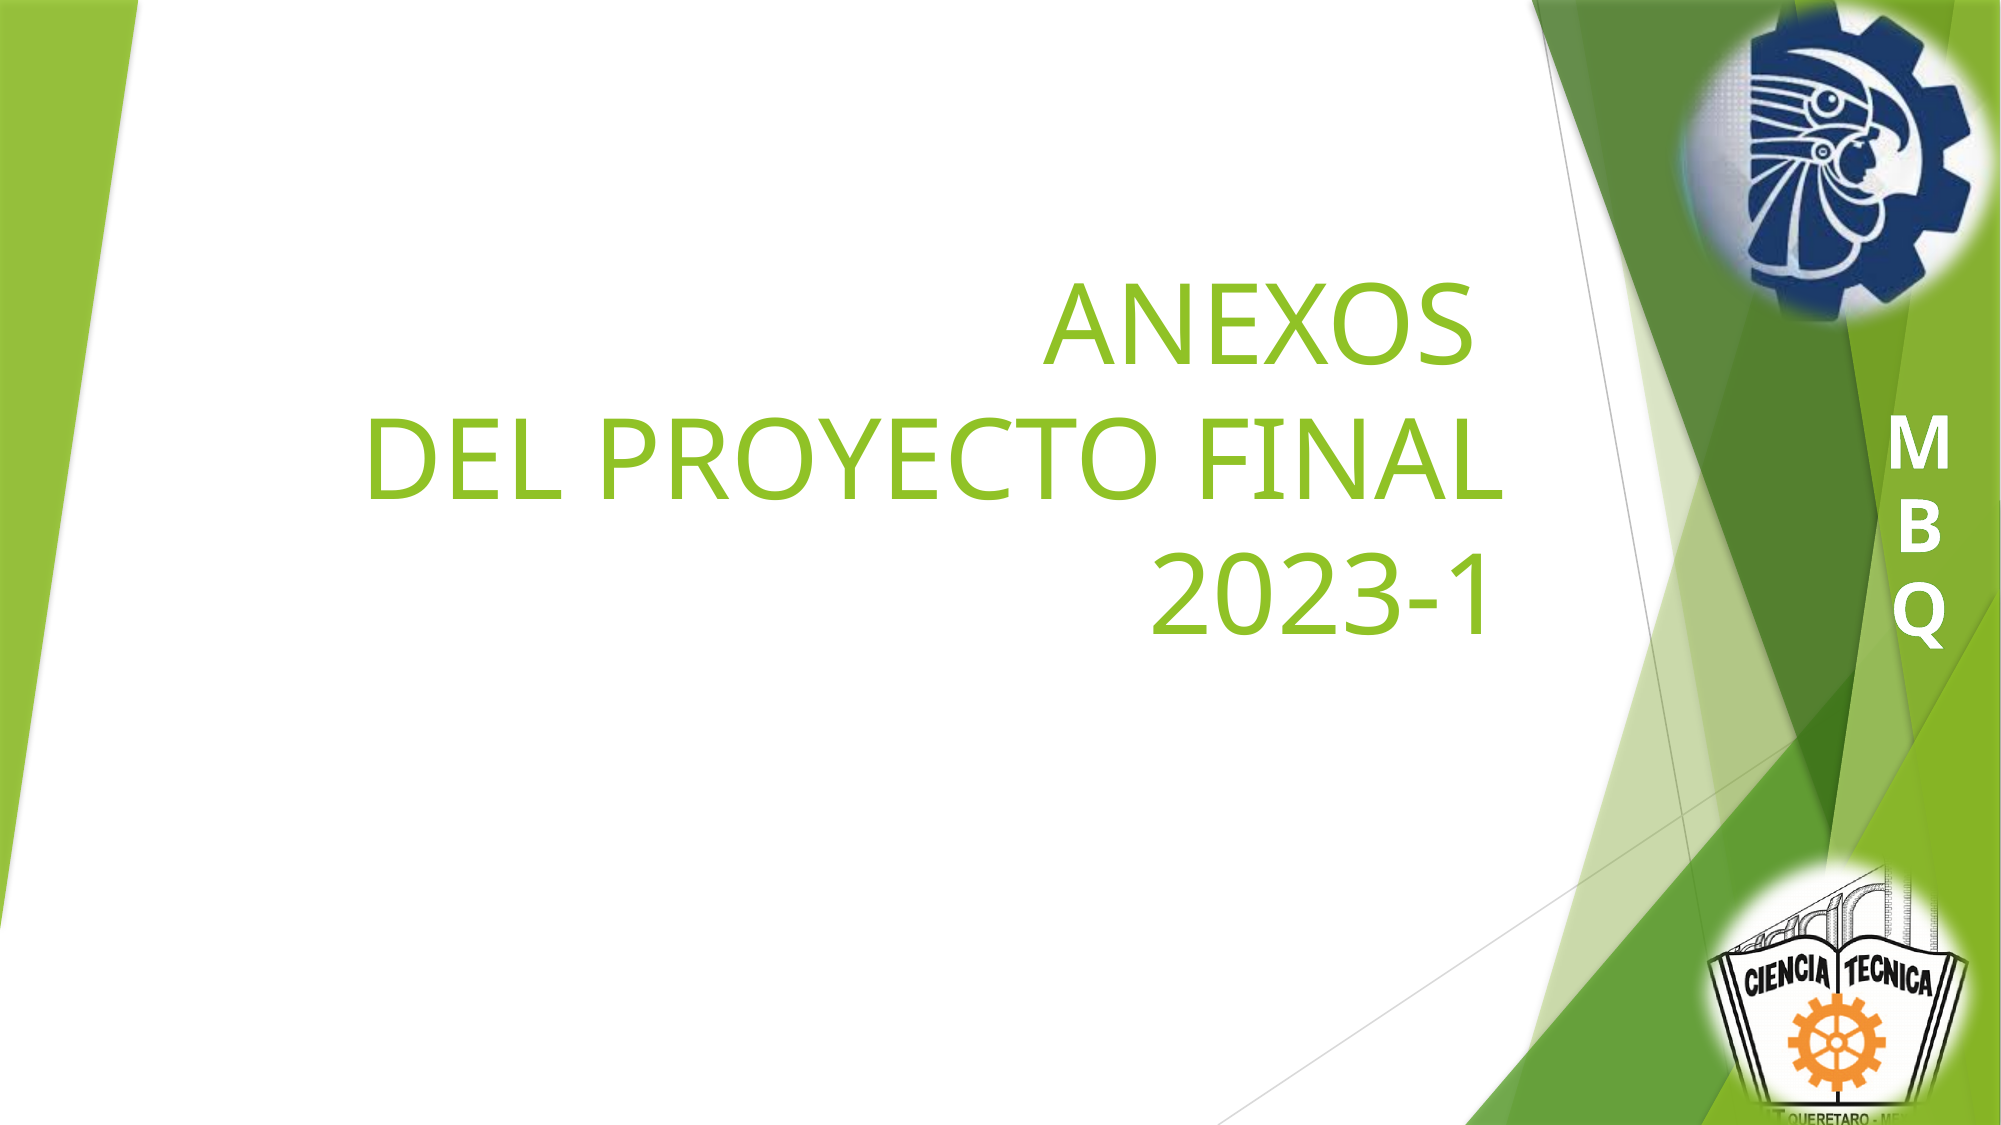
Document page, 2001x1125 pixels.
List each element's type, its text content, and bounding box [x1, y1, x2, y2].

text_box M B Q [1838, 394, 2000, 661]
picture [1686, 841, 1989, 1125]
title ANEXOS DEL PROYECTO FINAL 2023-1 [247, 394, 1522, 665]
picture [1661, 0, 2000, 339]
